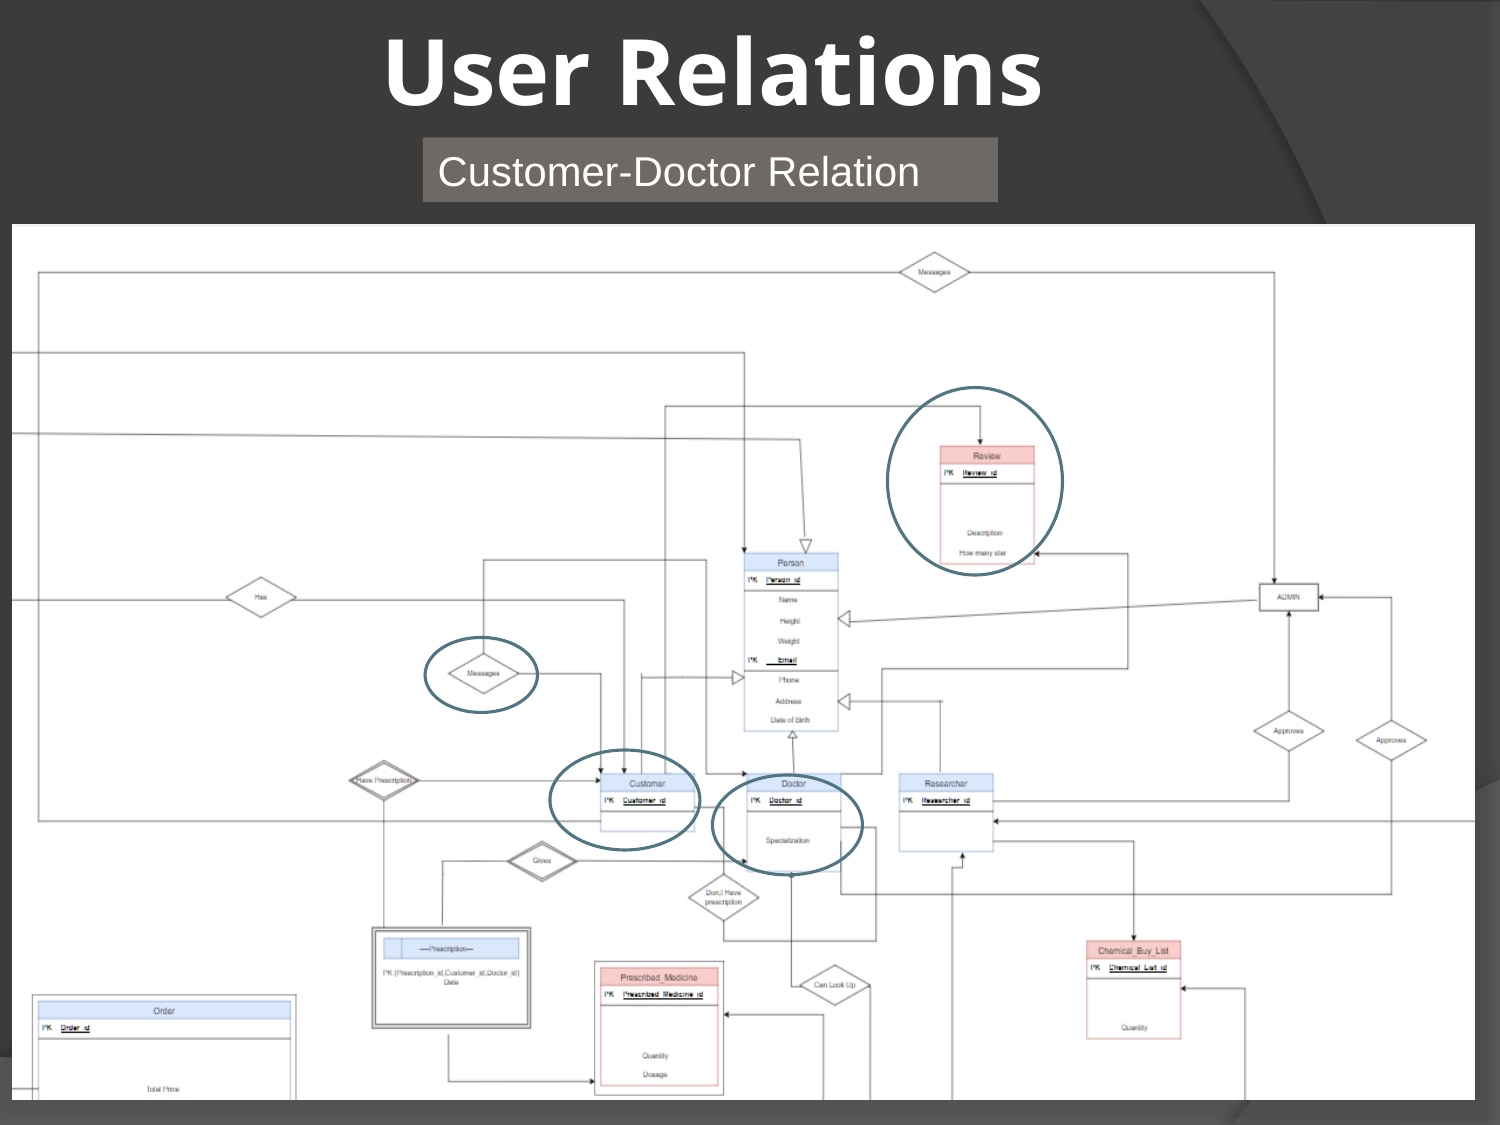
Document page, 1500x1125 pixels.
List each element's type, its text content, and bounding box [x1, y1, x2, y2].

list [12, 224, 1476, 1101]
text_box Customer-Doctor Relation [422, 137, 998, 203]
title User Relations [99, 0, 1325, 163]
